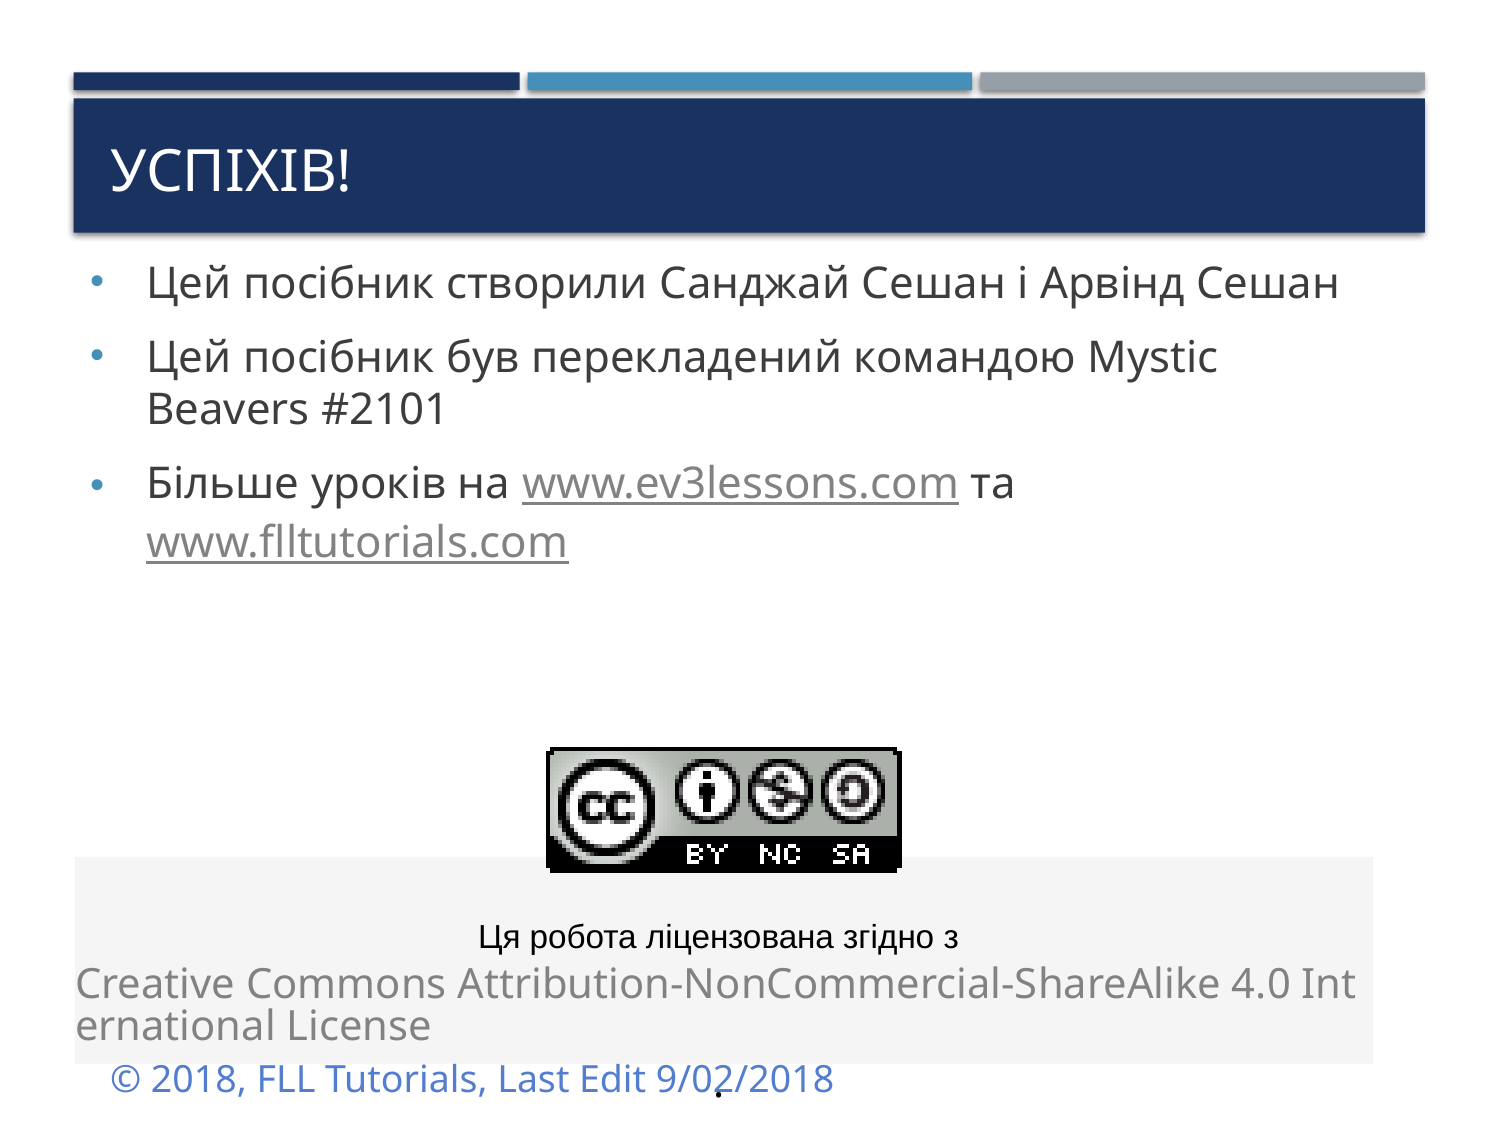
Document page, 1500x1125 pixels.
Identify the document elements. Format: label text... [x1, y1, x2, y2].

title УСПІХІВ! [95, 112, 1406, 211]
footer © 2018, FLL Tutorials, Last Edit 9/02/2018 [95, 1064, 895, 1108]
text_box Ця робота ліцензована згідно з Creative Commons Attribution-NonCommercial-ShareAlike 4.0 International License. [74, 856, 1374, 1064]
picture [545, 747, 902, 874]
list Цей посібник створили Санджай Сешан і Арвінд Сешан Цей посібник був перекладений командою Mystic Beavers #2101 Більше уроків на www.ev3lessons.com та www.flltutorials.com [75, 246, 1411, 960]
